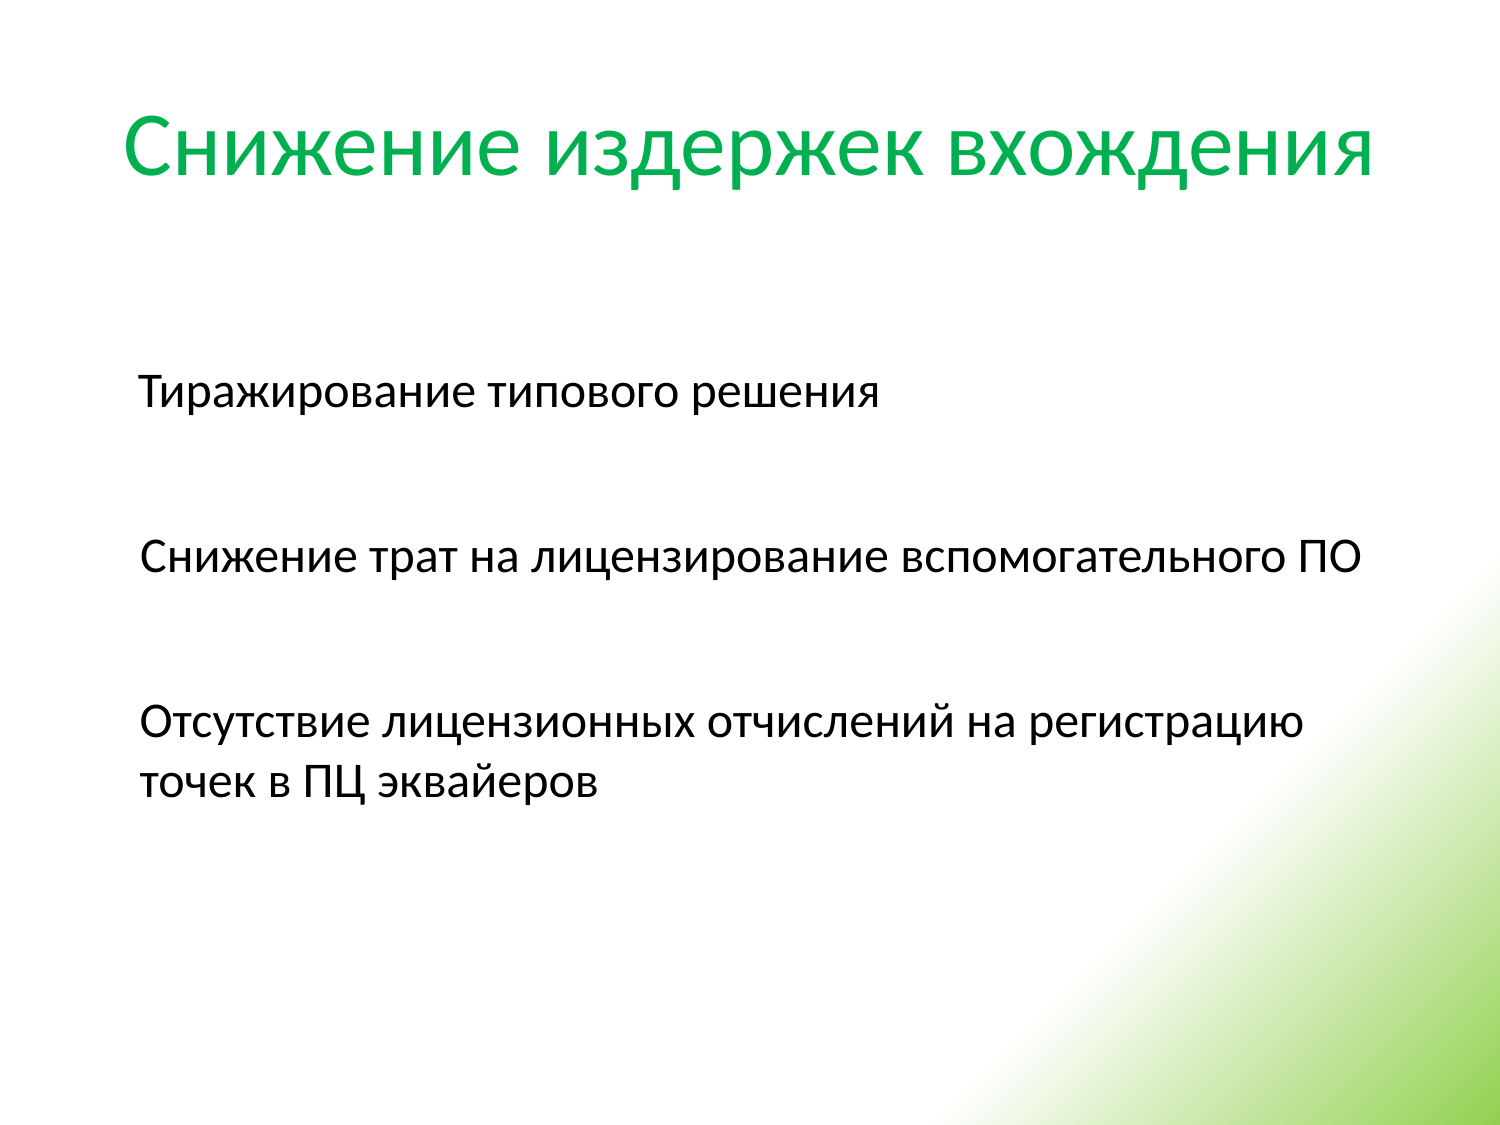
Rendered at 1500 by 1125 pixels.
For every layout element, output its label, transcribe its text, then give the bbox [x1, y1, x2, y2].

text_box Отсутствие лицензионных отчислений на регистрацию точек в ПЦ эквайеров [124, 680, 1321, 816]
title Снижение издержек вхождения [75, 45, 1425, 233]
text_box Снижение трат на лицензирование вспомогательного ПО [125, 515, 1378, 590]
text_box Тиражирование типового решения [123, 349, 896, 425]
